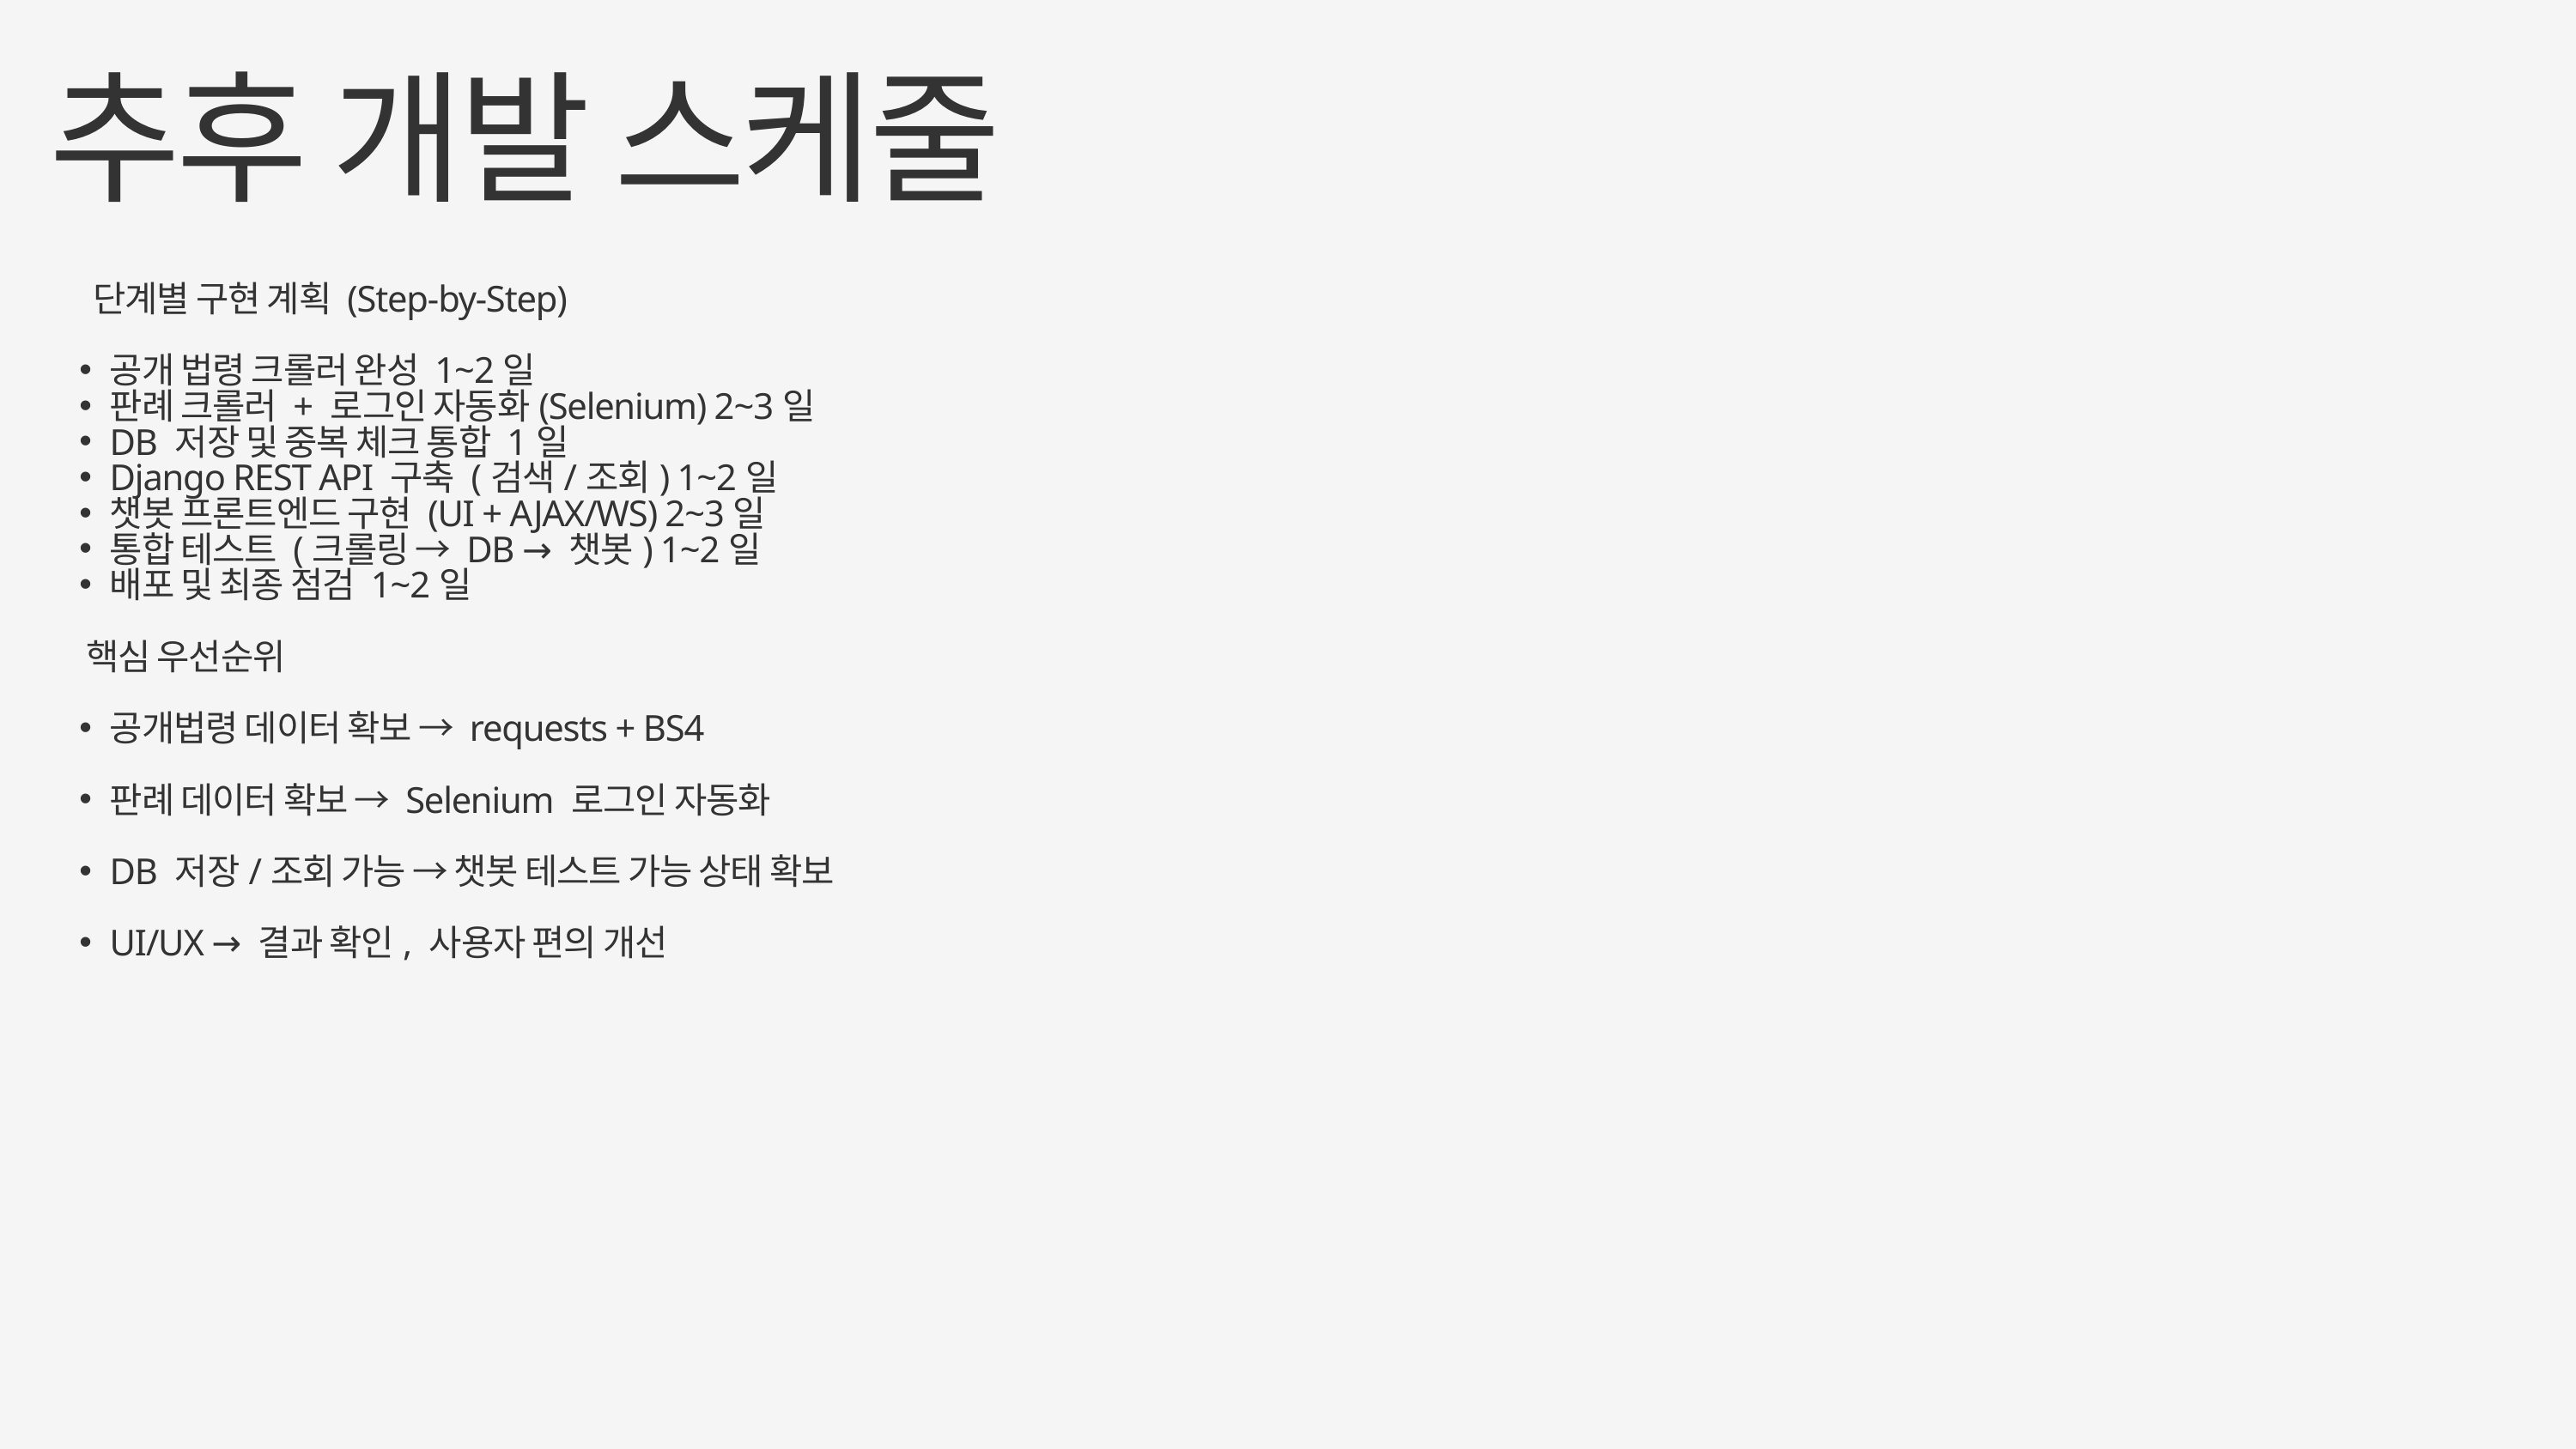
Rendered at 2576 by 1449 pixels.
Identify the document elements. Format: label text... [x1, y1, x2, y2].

text_box 단계별 구현 계획 (Step-by-Step) 공개 법령 크롤러 완성 1~2일 판례 크롤러 + 로그인 자동화(Selenium) 2~3일 DB 저장 및 중복 체크 통합 1일 Django REST API 구축 (검색/조회) 1~2일 챗봇 프론트엔드 구현 (UI + AJAX/WS) 2~3일 통합 테스트 (크롤링 → DB → 챗봇) 1~2일 배포 및 최종 점검 1~2일 핵심 우선순위 공개법령 데이터 확보 → requests + BS4 판례 데이터 확보 → Selenium 로그인 자동화 DB 저장/조회 가능 → 챗봇 테스트 가능 상태 확보 UI/UX → 결과 확인, 사용자 편의 개선 [48, 247, 1911, 999]
text_box 추후 개발 스케줄 [49, 76, 2032, 221]
